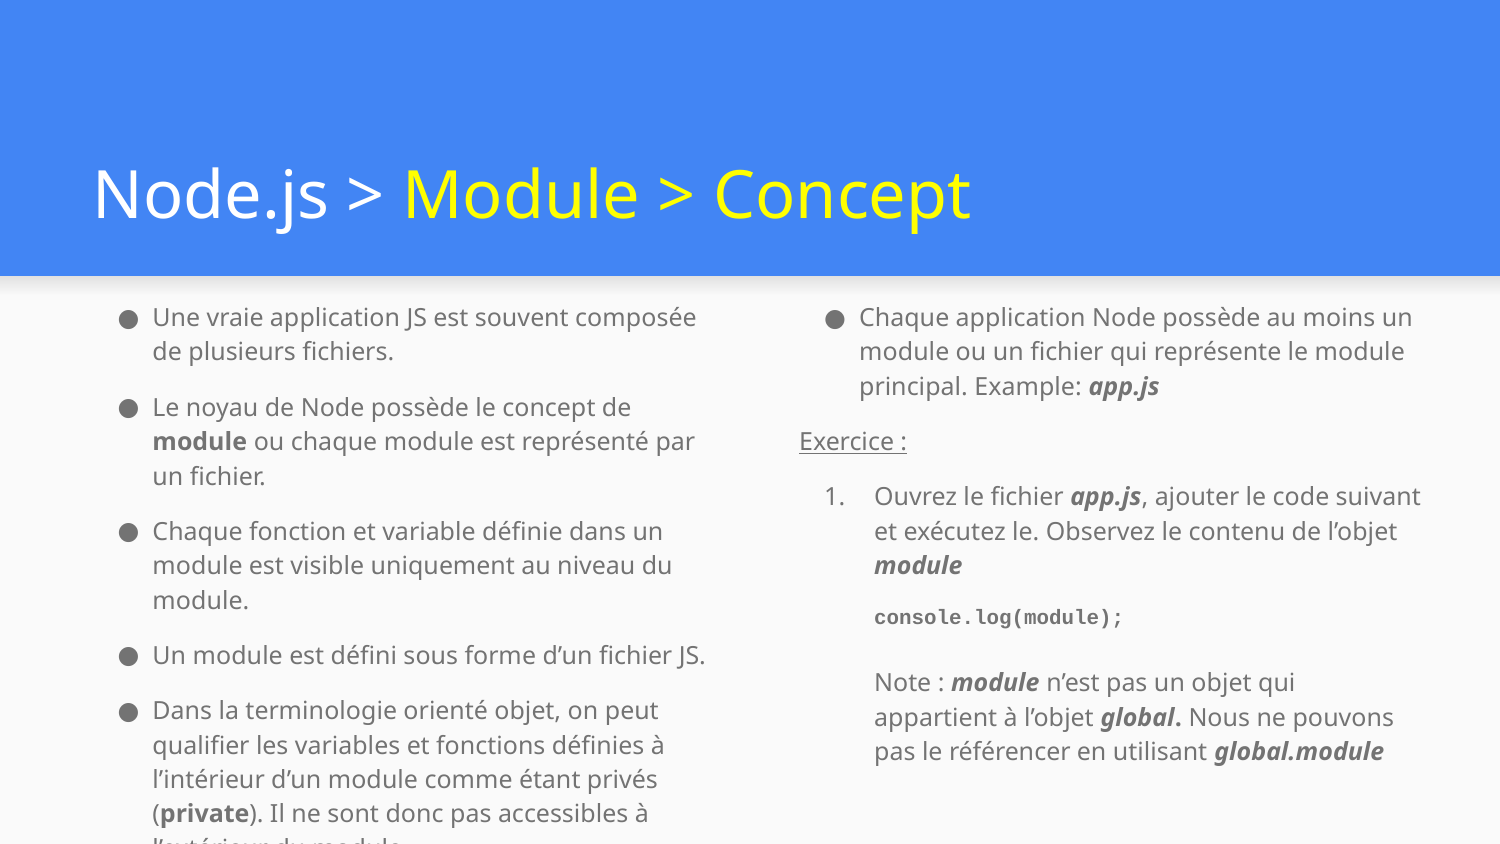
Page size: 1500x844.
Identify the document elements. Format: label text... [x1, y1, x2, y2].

title Node.js > Module > Concept [77, 121, 1427, 248]
list Une vraie application JS est souvent composée de plusieurs fichiers. Le noyau de Node possède le concept de module ou chaque module est représenté par un fichier. Chaque fonction et variable définie dans un module est visible uniquement au niveau du module. Un module est défini sous forme d’un fichier JS. Dans la terminologie orienté objet, on peut qualifier les variables et fonctions définies à l’intérieur d’un module comme étant privés (private). Il ne sont donc pas accessibles à l’extérieur du module. [77, 281, 734, 831]
list Chaque application Node possède au moins un module ou un fichier qui représente le module principal. Example: app.js Exercice : Ouvrez le fichier app.js, ajouter le code suivant et exécutez le. Observez le contenu de l’objet module console.log(module); Note : module n’est pas un objet qui appartient à l’objet global. Nous ne pouvons pas le référencer en utilisant global.module [784, 281, 1441, 831]
